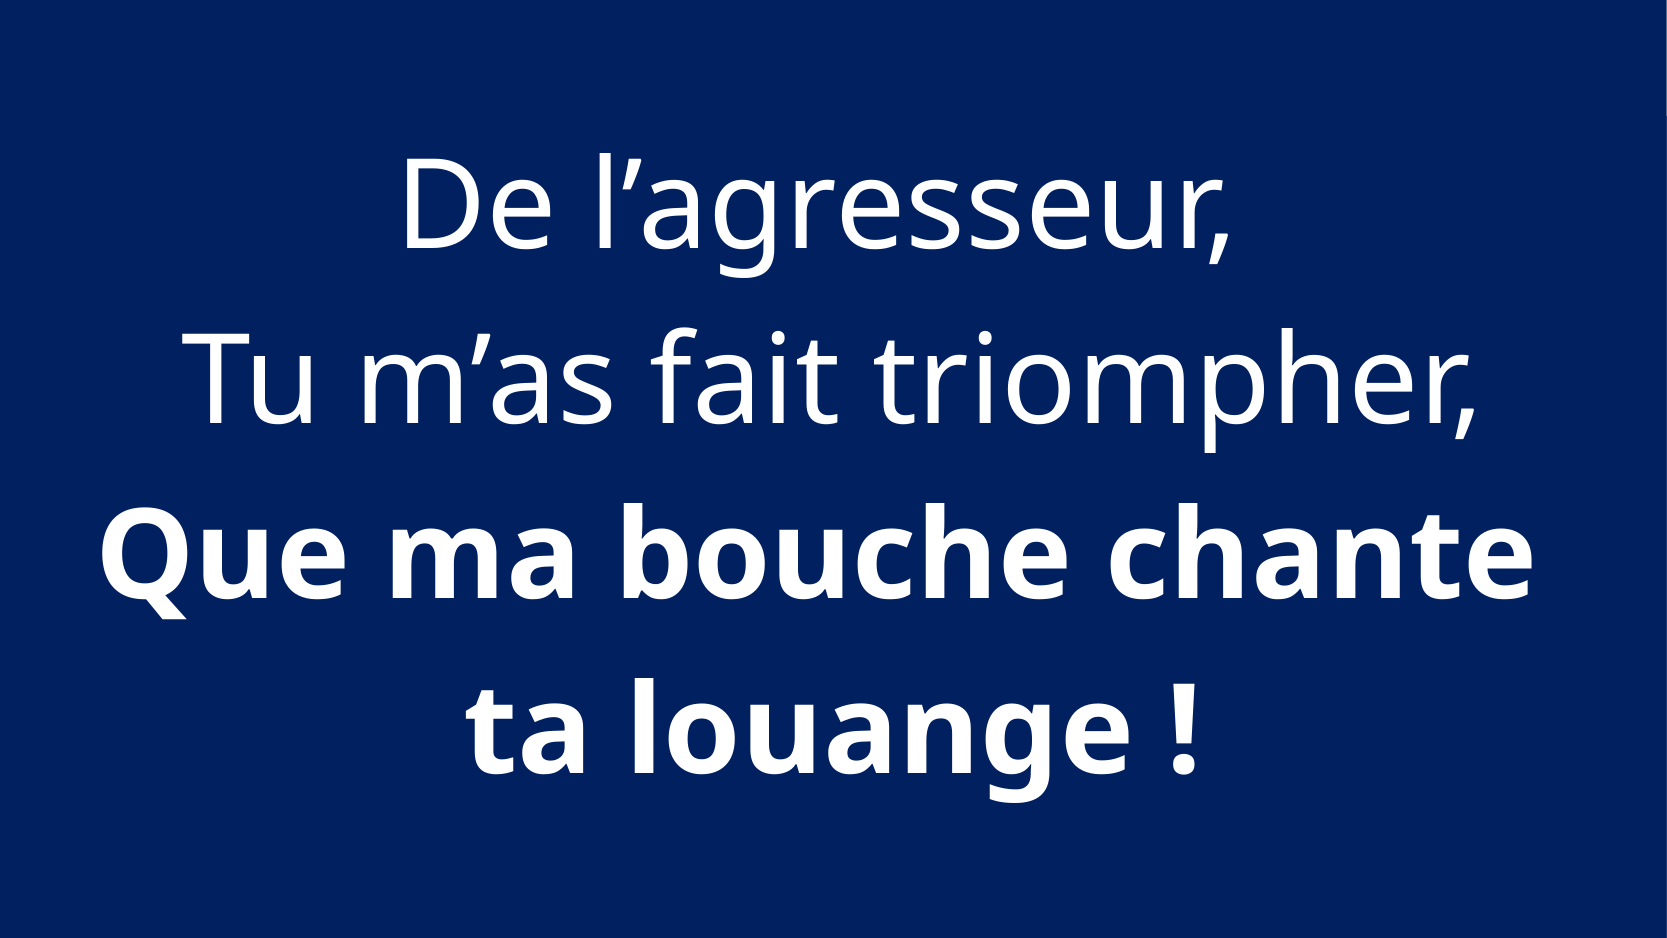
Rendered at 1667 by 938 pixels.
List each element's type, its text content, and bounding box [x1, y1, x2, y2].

list De l’agresseur, Tu m’as fait triompher, Que ma bouche chante ta louange ! [0, 115, 1667, 938]
